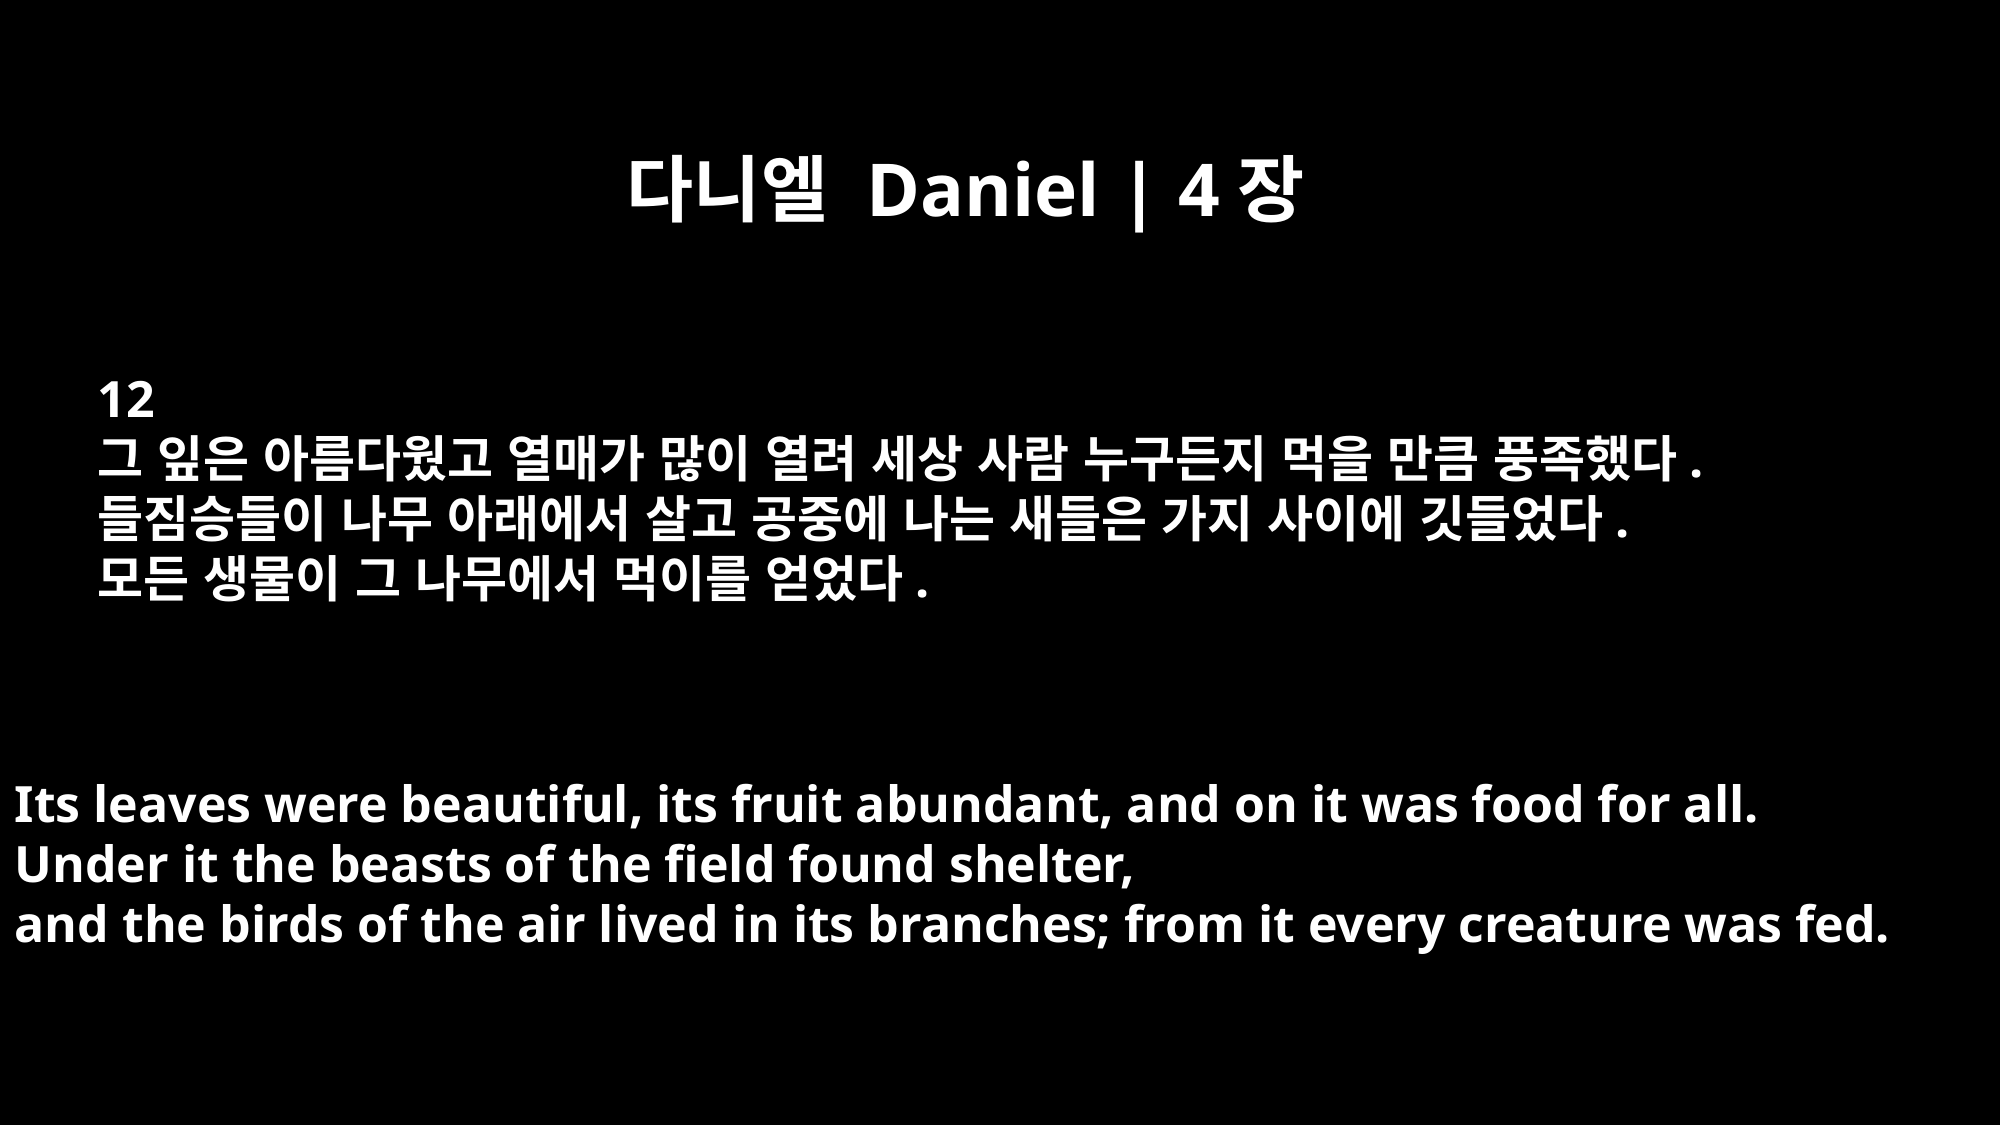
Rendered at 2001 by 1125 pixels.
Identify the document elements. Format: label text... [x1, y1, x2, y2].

text_box 12 그 잎은 아름다웠고 열매가 많이 열려 세상 사람 누구든지 먹을 만큼 풍족했다. 들짐승들이 나무 아래에서 살고 공중에 나는 새들은 가지 사이에 깃들었다. 모든 생물이 그 나무에서 먹이를 얻었다. [83, 359, 1733, 615]
text_box 다니엘 Daniel | 4장 [611, 136, 1320, 239]
text_box Its leaves were beautiful, its fruit abundant, and on it was food for all. Under it the beasts of the field found shelter, and the birds of the air lived in its branches; from it every creature was fed. [0, 764, 1906, 960]
